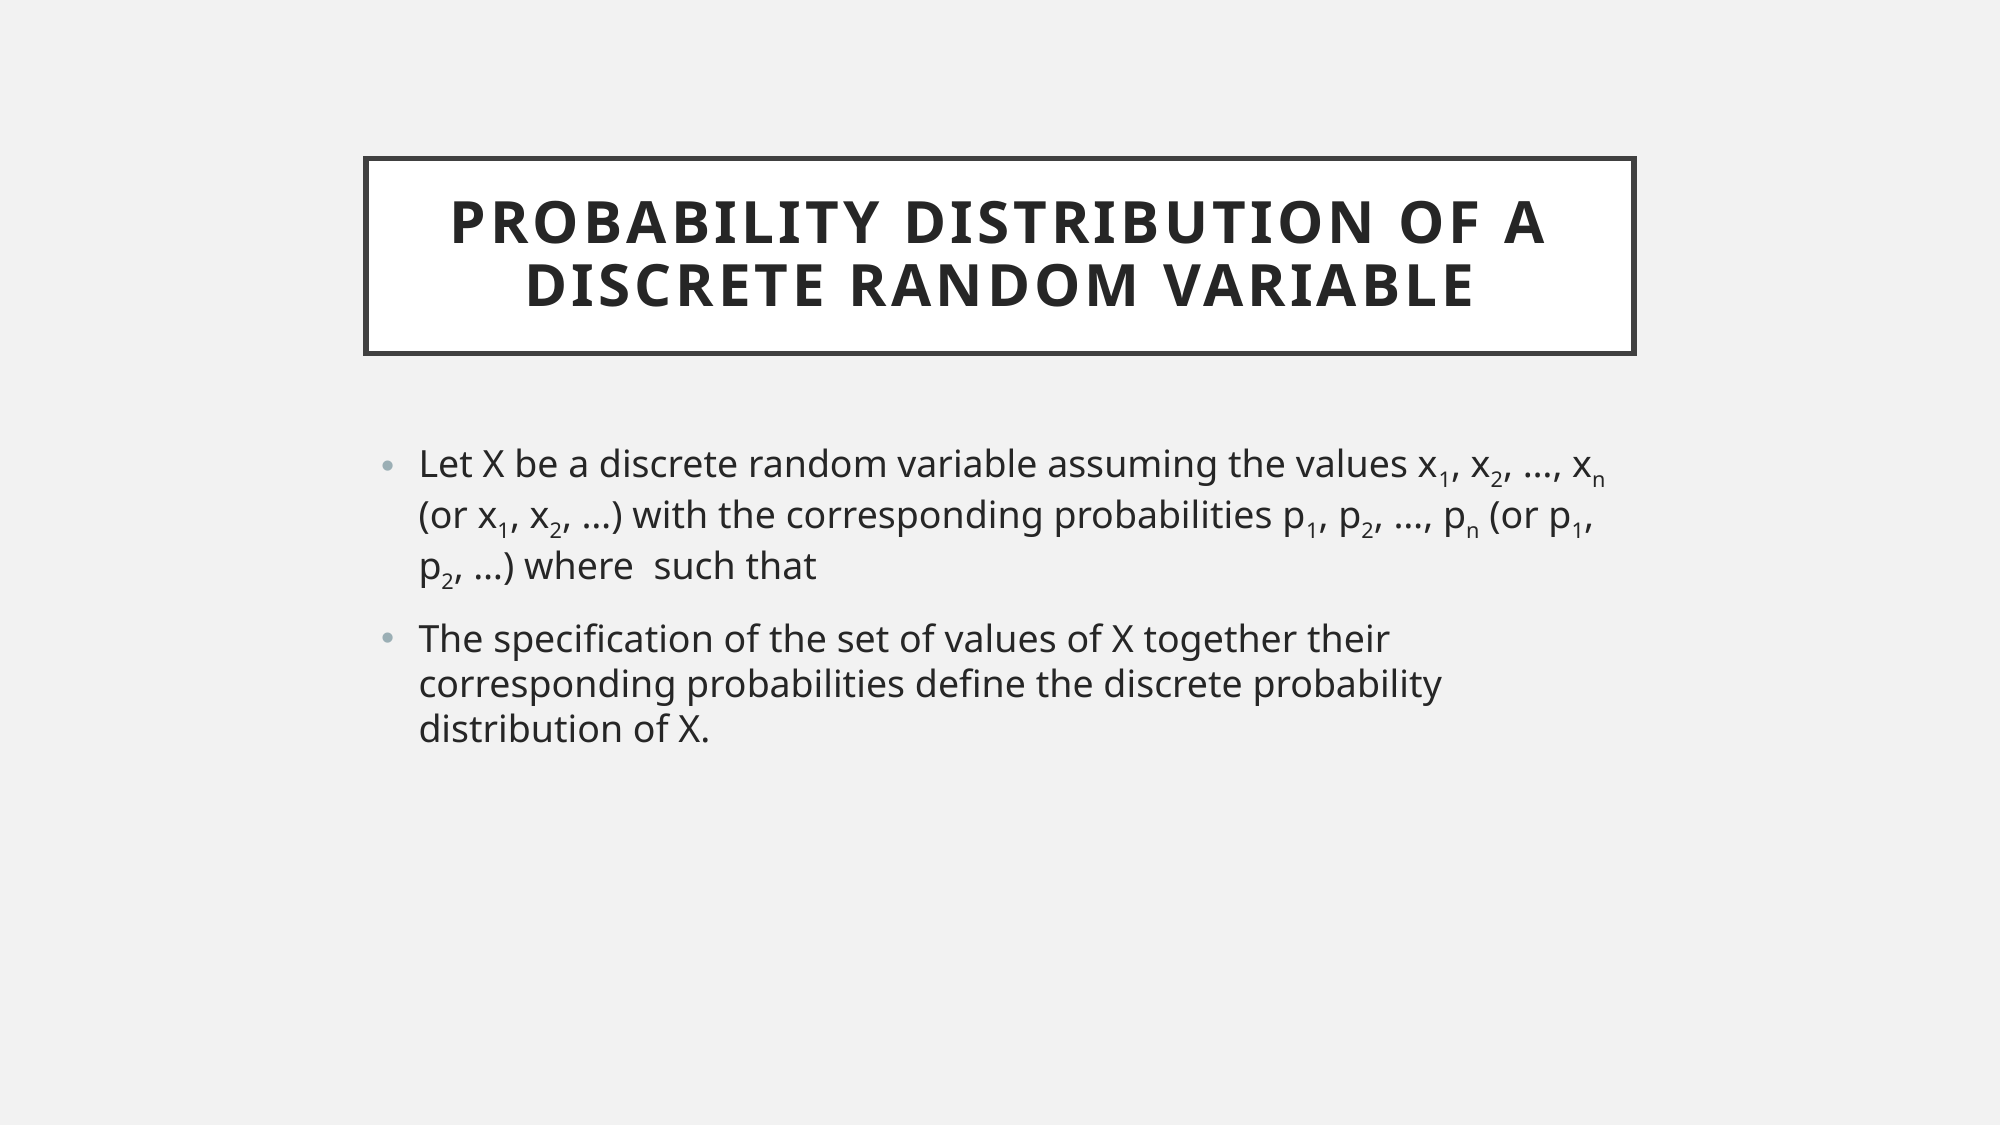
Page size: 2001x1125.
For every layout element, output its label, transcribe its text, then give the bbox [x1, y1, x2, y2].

title Probability Distribution of a Discrete Random Variable [363, 156, 1637, 356]
